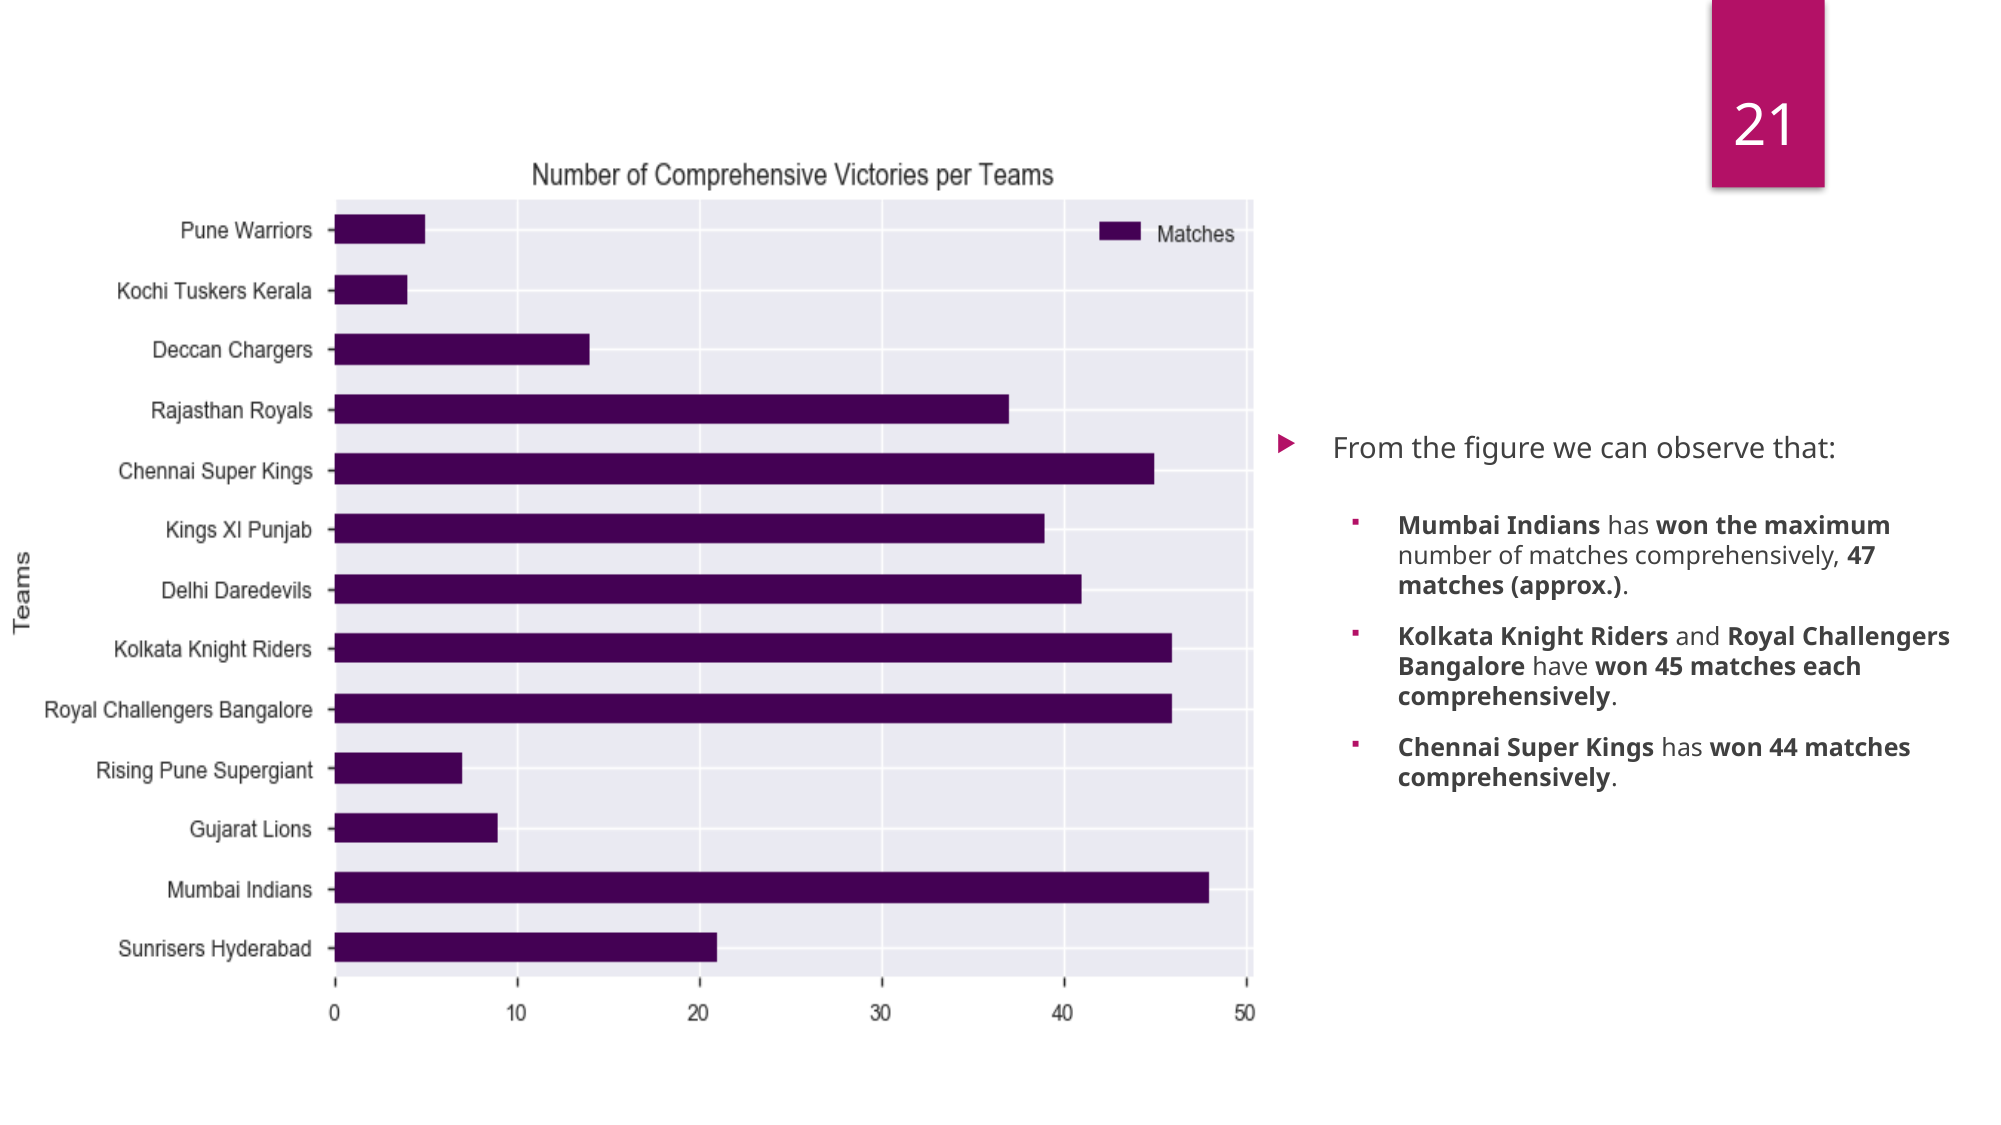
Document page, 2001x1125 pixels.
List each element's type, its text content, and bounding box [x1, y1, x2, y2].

text_box From the figure we can observe that: Mumbai Indians has won the maximum number of matches comprehensively, 47 matches (approx.). Kolkata Knight Riders and Royal Challengers Bangalore have won 45 matches each comprehensively. Chennai Super Kings has won 44 matches comprehensively. [1277, 421, 2000, 866]
picture [0, 144, 1274, 1046]
slide_number 21 [1698, 48, 1836, 175]
